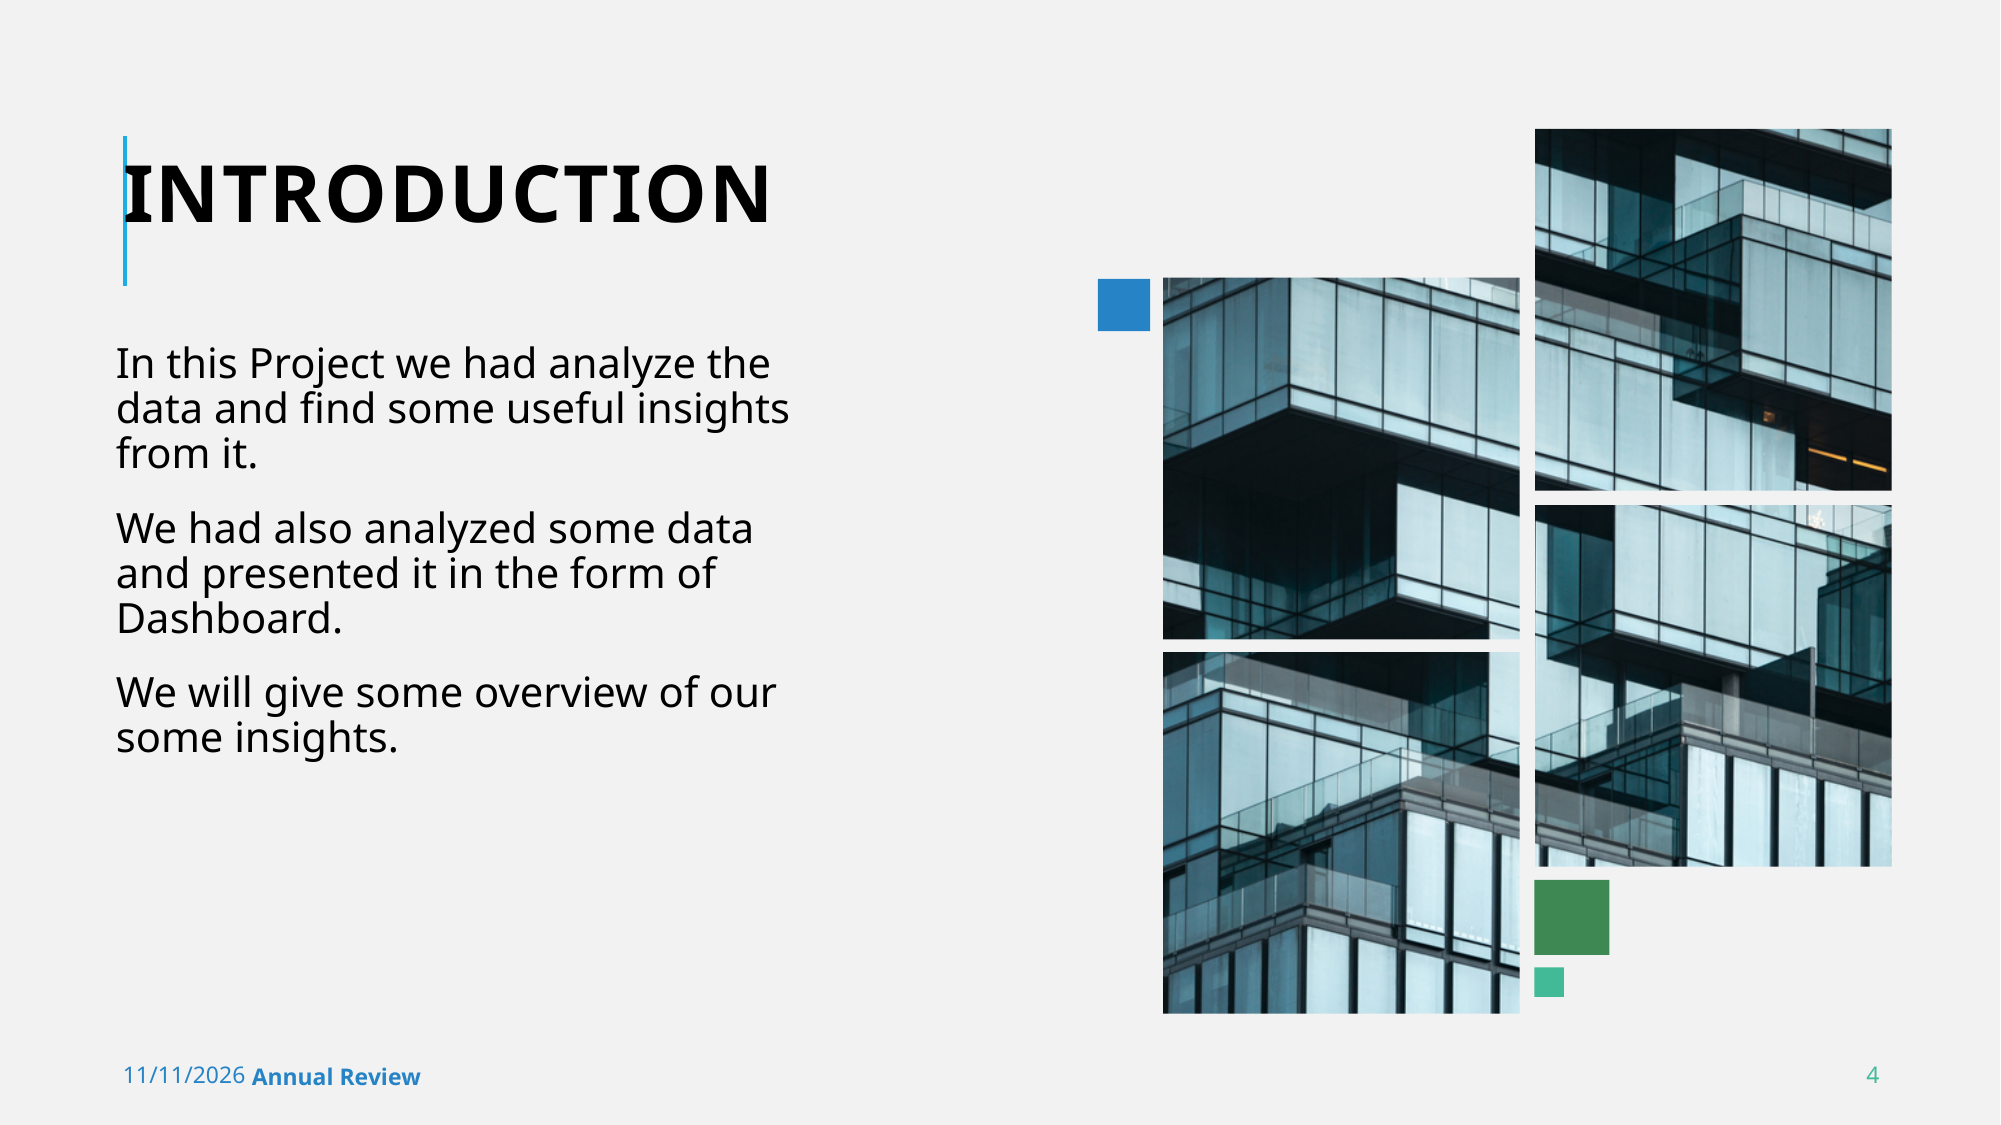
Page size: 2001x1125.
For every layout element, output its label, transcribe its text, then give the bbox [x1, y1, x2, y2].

list In this Project we had analyze the data and find some useful insights from it. We had also analyzed some data and presented it in the form of Dashboard. We will give some overview of our some insights. [108, 335, 810, 920]
title Introduction [108, 132, 810, 269]
picture [1162, 128, 1892, 1014]
